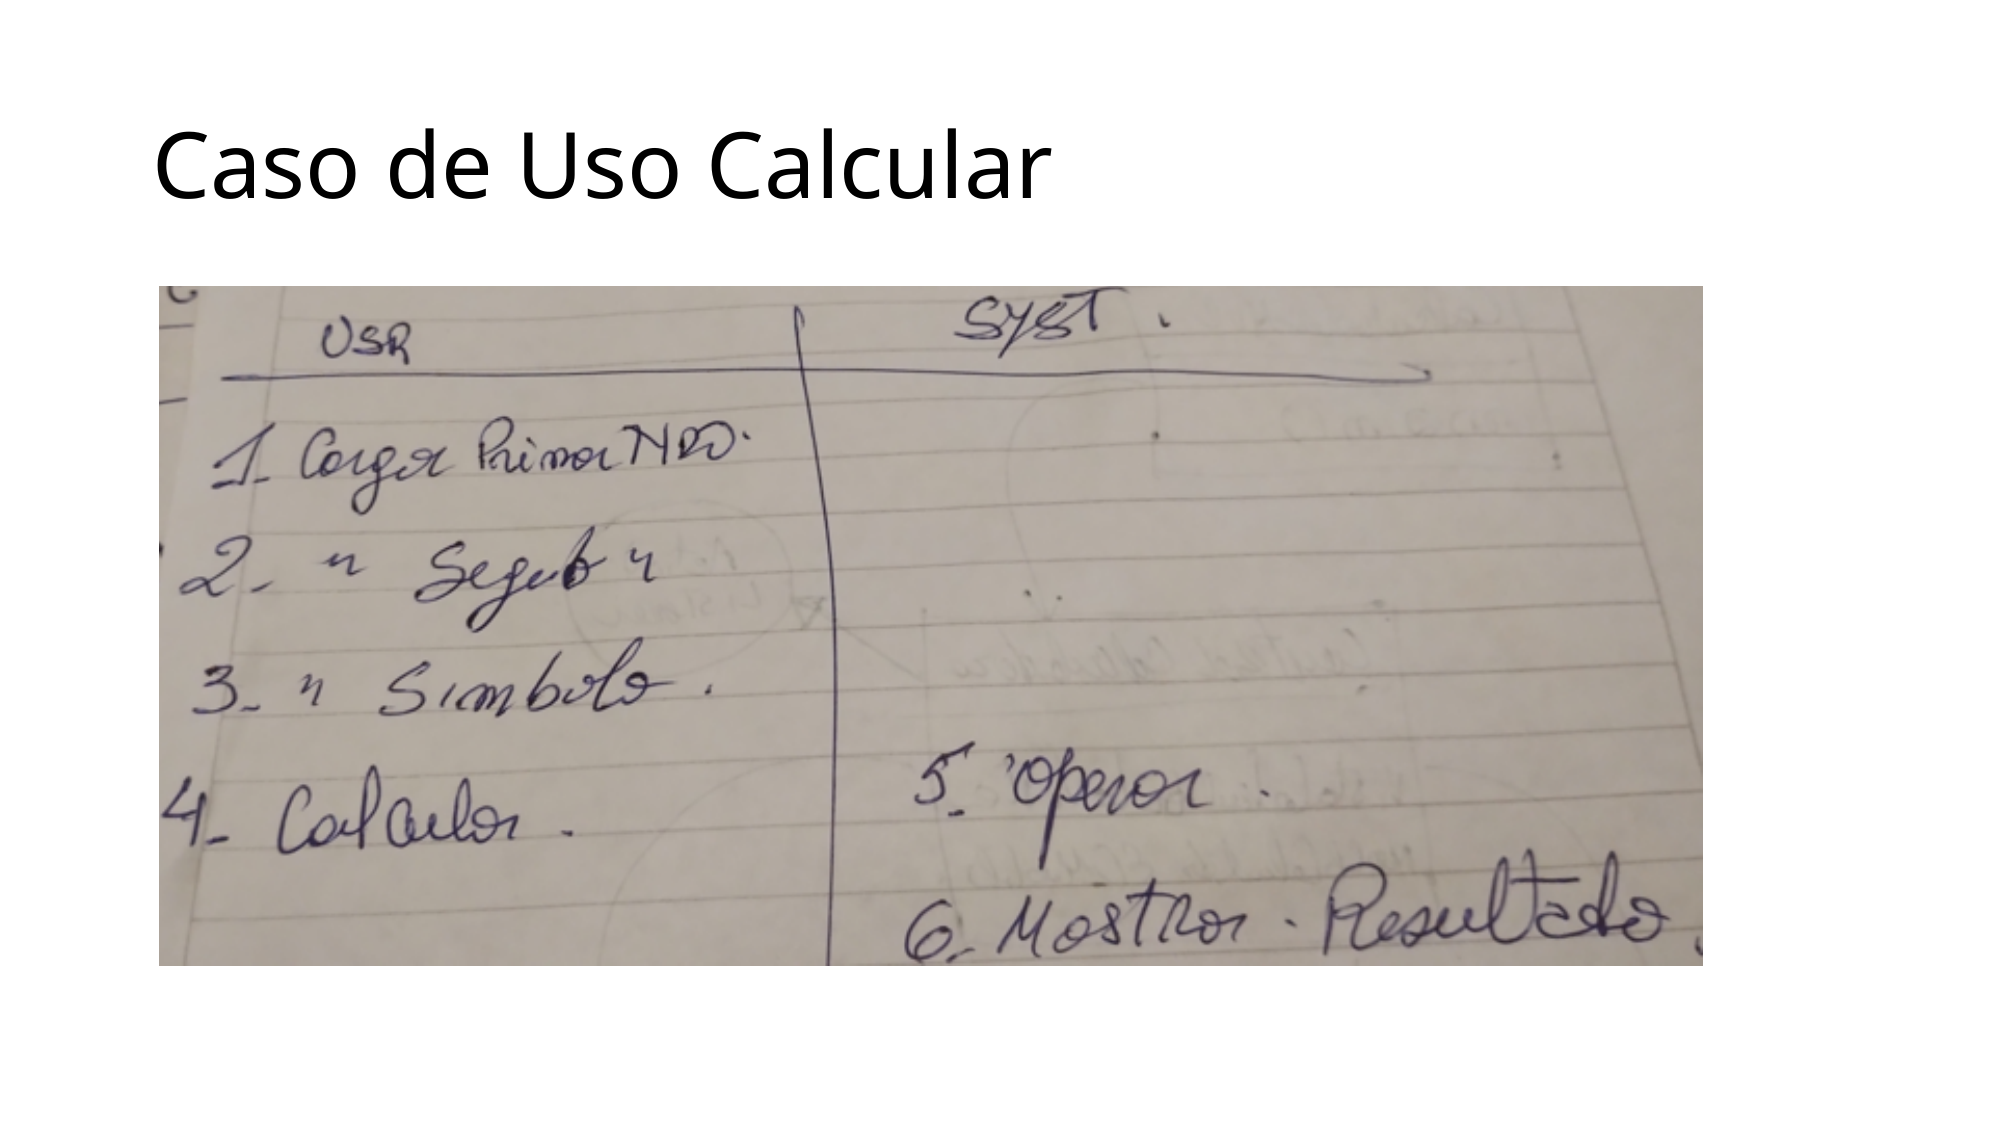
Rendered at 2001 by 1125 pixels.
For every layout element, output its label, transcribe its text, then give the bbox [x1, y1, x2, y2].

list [159, 286, 1703, 966]
title Caso de Uso Calcular [137, 59, 1863, 278]
